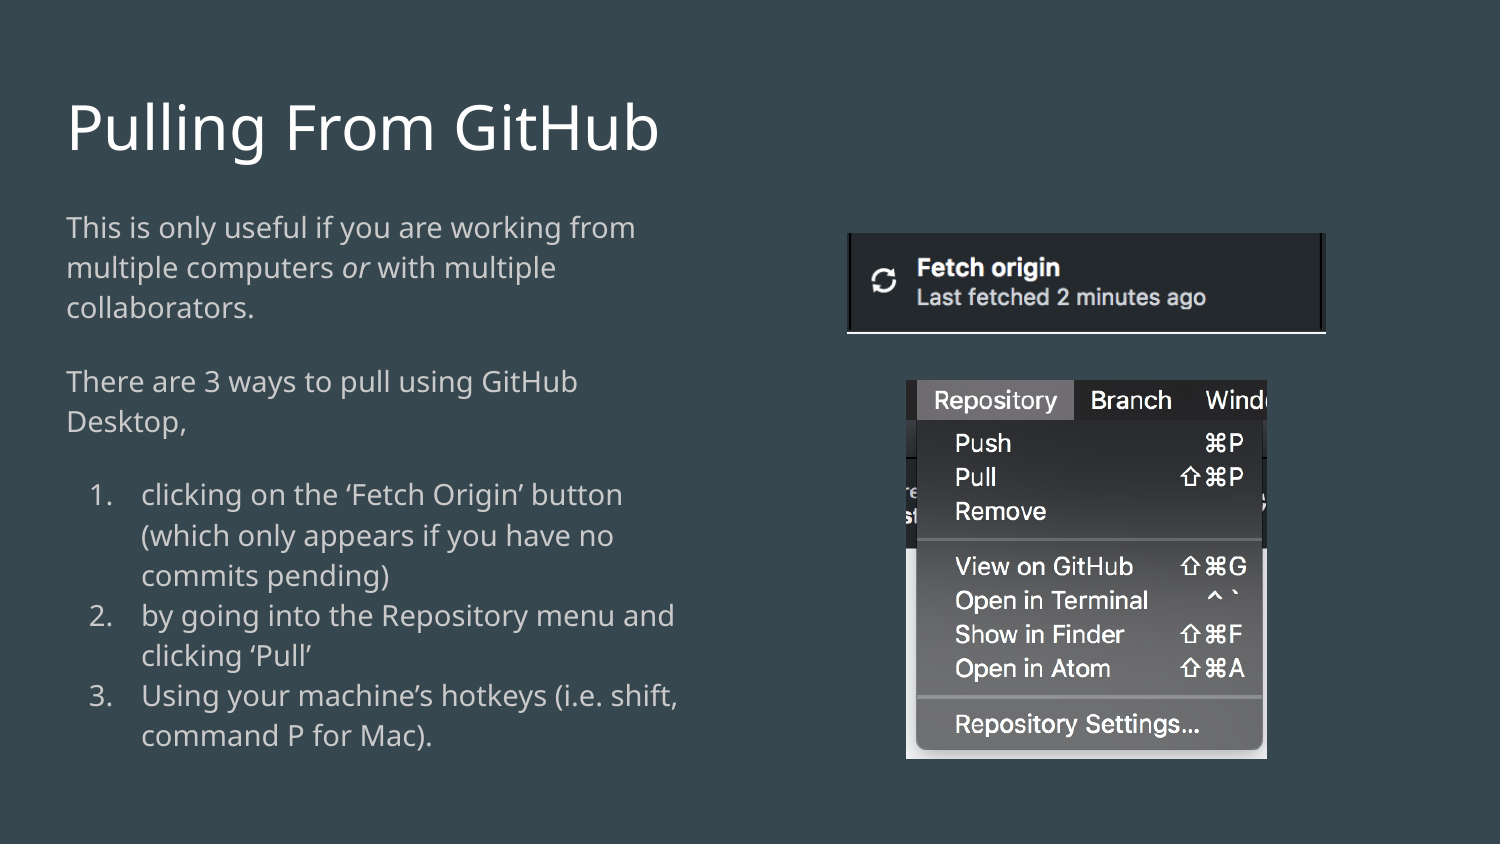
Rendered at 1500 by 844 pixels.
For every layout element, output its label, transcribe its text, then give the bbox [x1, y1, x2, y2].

title Pulling From GitHub [51, 72, 1449, 167]
picture [846, 233, 1326, 334]
list This is only useful if you are working from multiple computers or with multiple collaborators. There are 3 ways to pull using GitHub Desktop, clicking on the ‘Fetch Origin’ button (which only appears if you have no commits pending) by going into the Repository menu and clicking ‘Pull’ Using your machine’s hotkeys (i.e. shift, command P for Mac). [51, 189, 708, 750]
picture [905, 380, 1267, 760]
